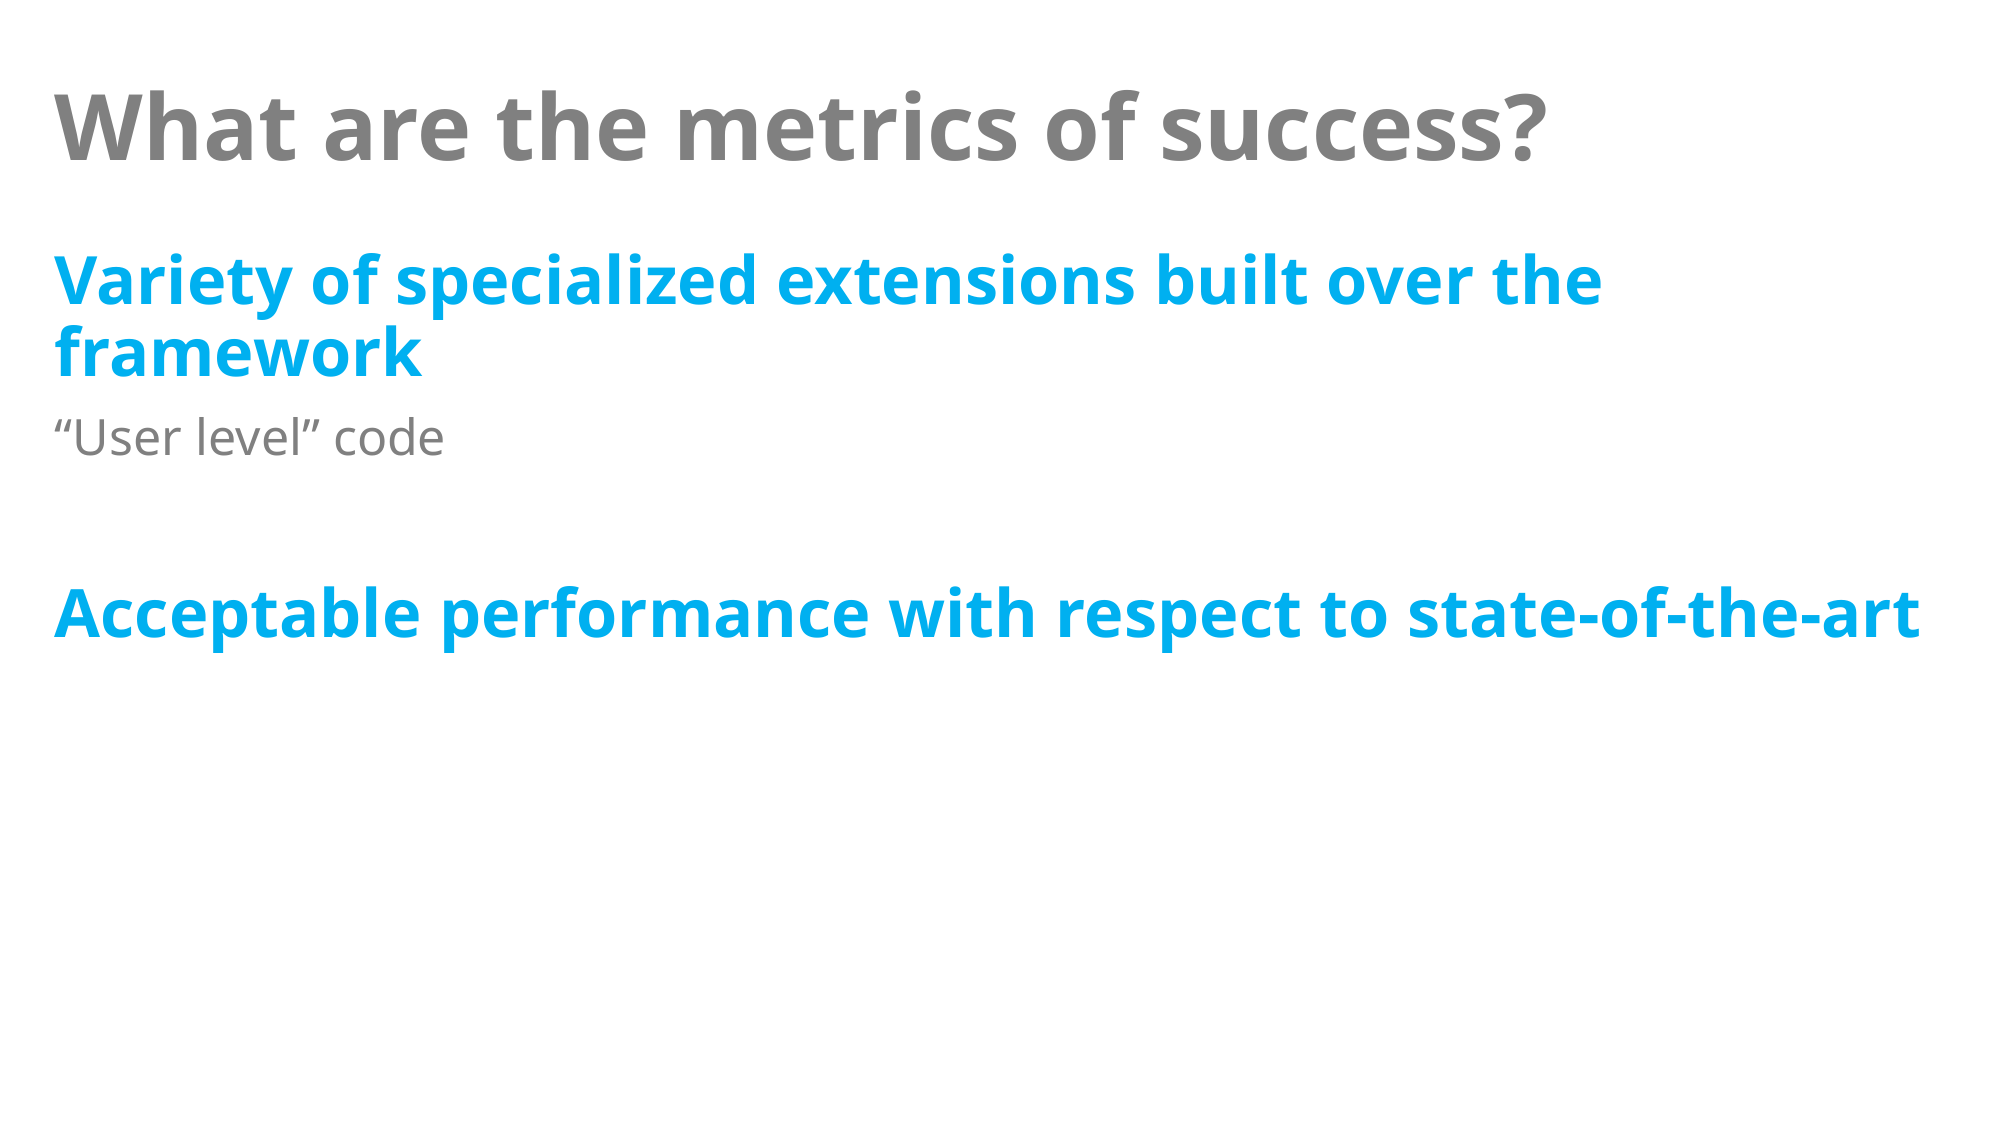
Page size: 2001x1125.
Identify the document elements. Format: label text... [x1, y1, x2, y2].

list Variety of specialized extensions built over the framework “User level” code Acceptable performance with respect to state-of-the-art [39, 239, 1950, 1025]
title What are the metrics of success? [39, 22, 1950, 239]
